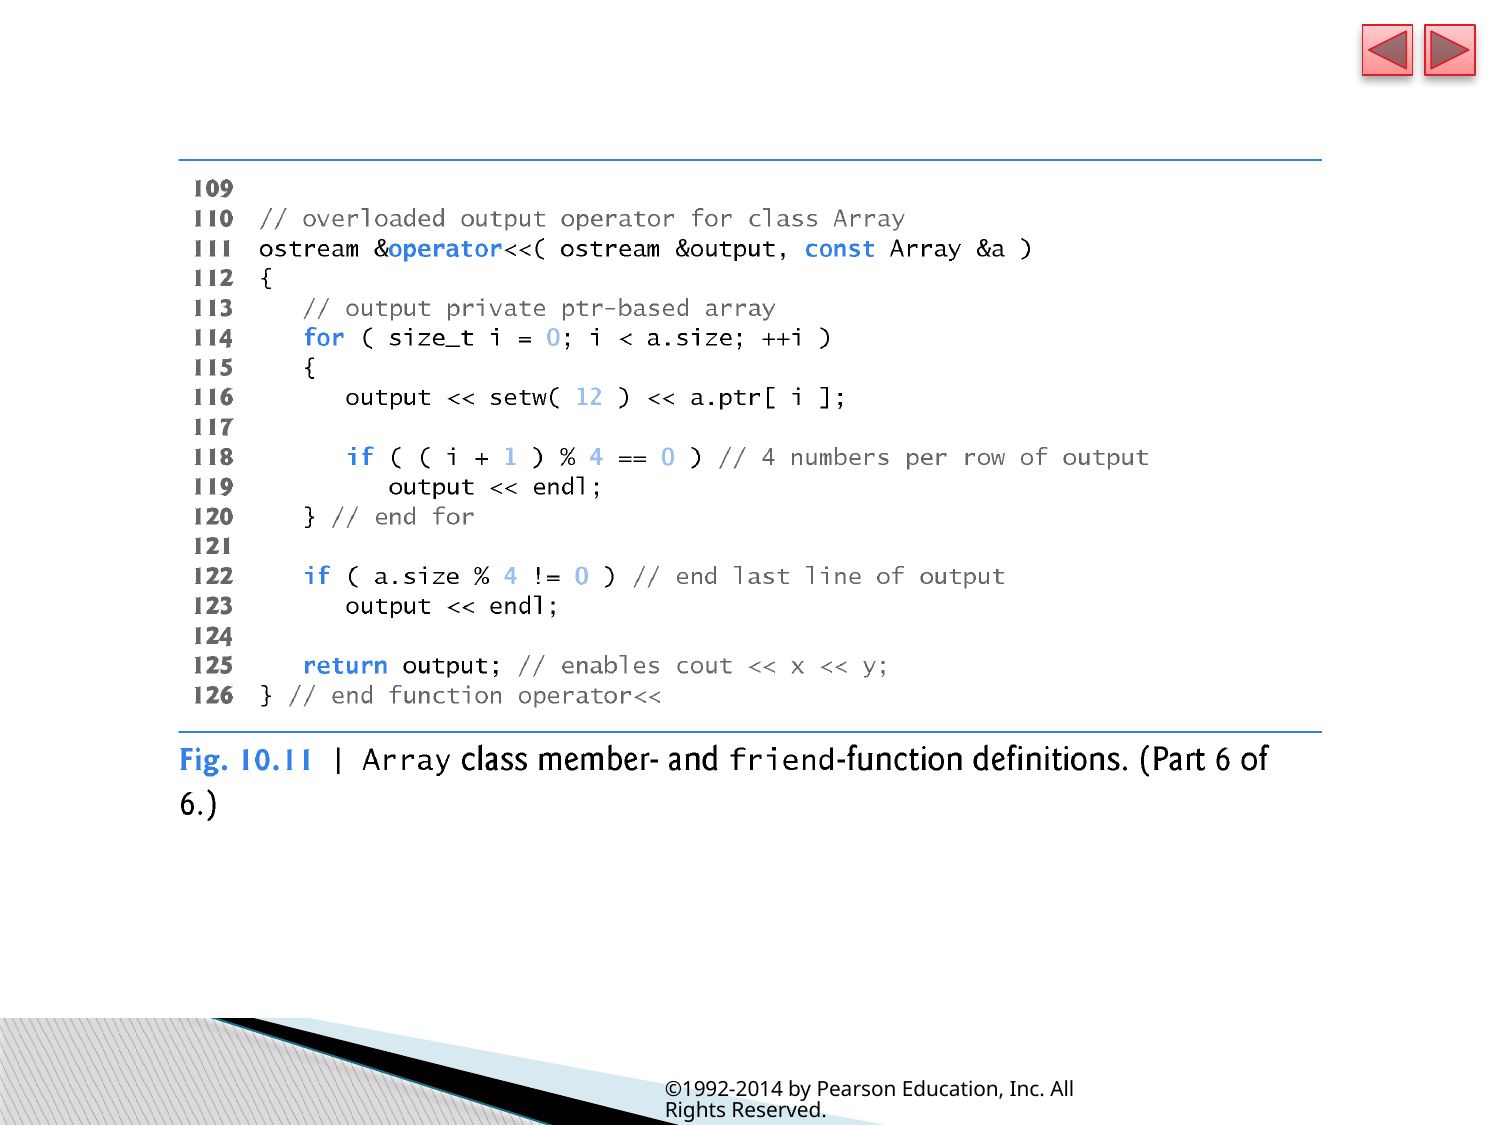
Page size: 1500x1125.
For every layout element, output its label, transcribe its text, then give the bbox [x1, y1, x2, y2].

picture [0, 106, 1500, 1018]
footer ©1992-2014 by Pearson Education, Inc. All Rights Reserved. [650, 1051, 1105, 1112]
